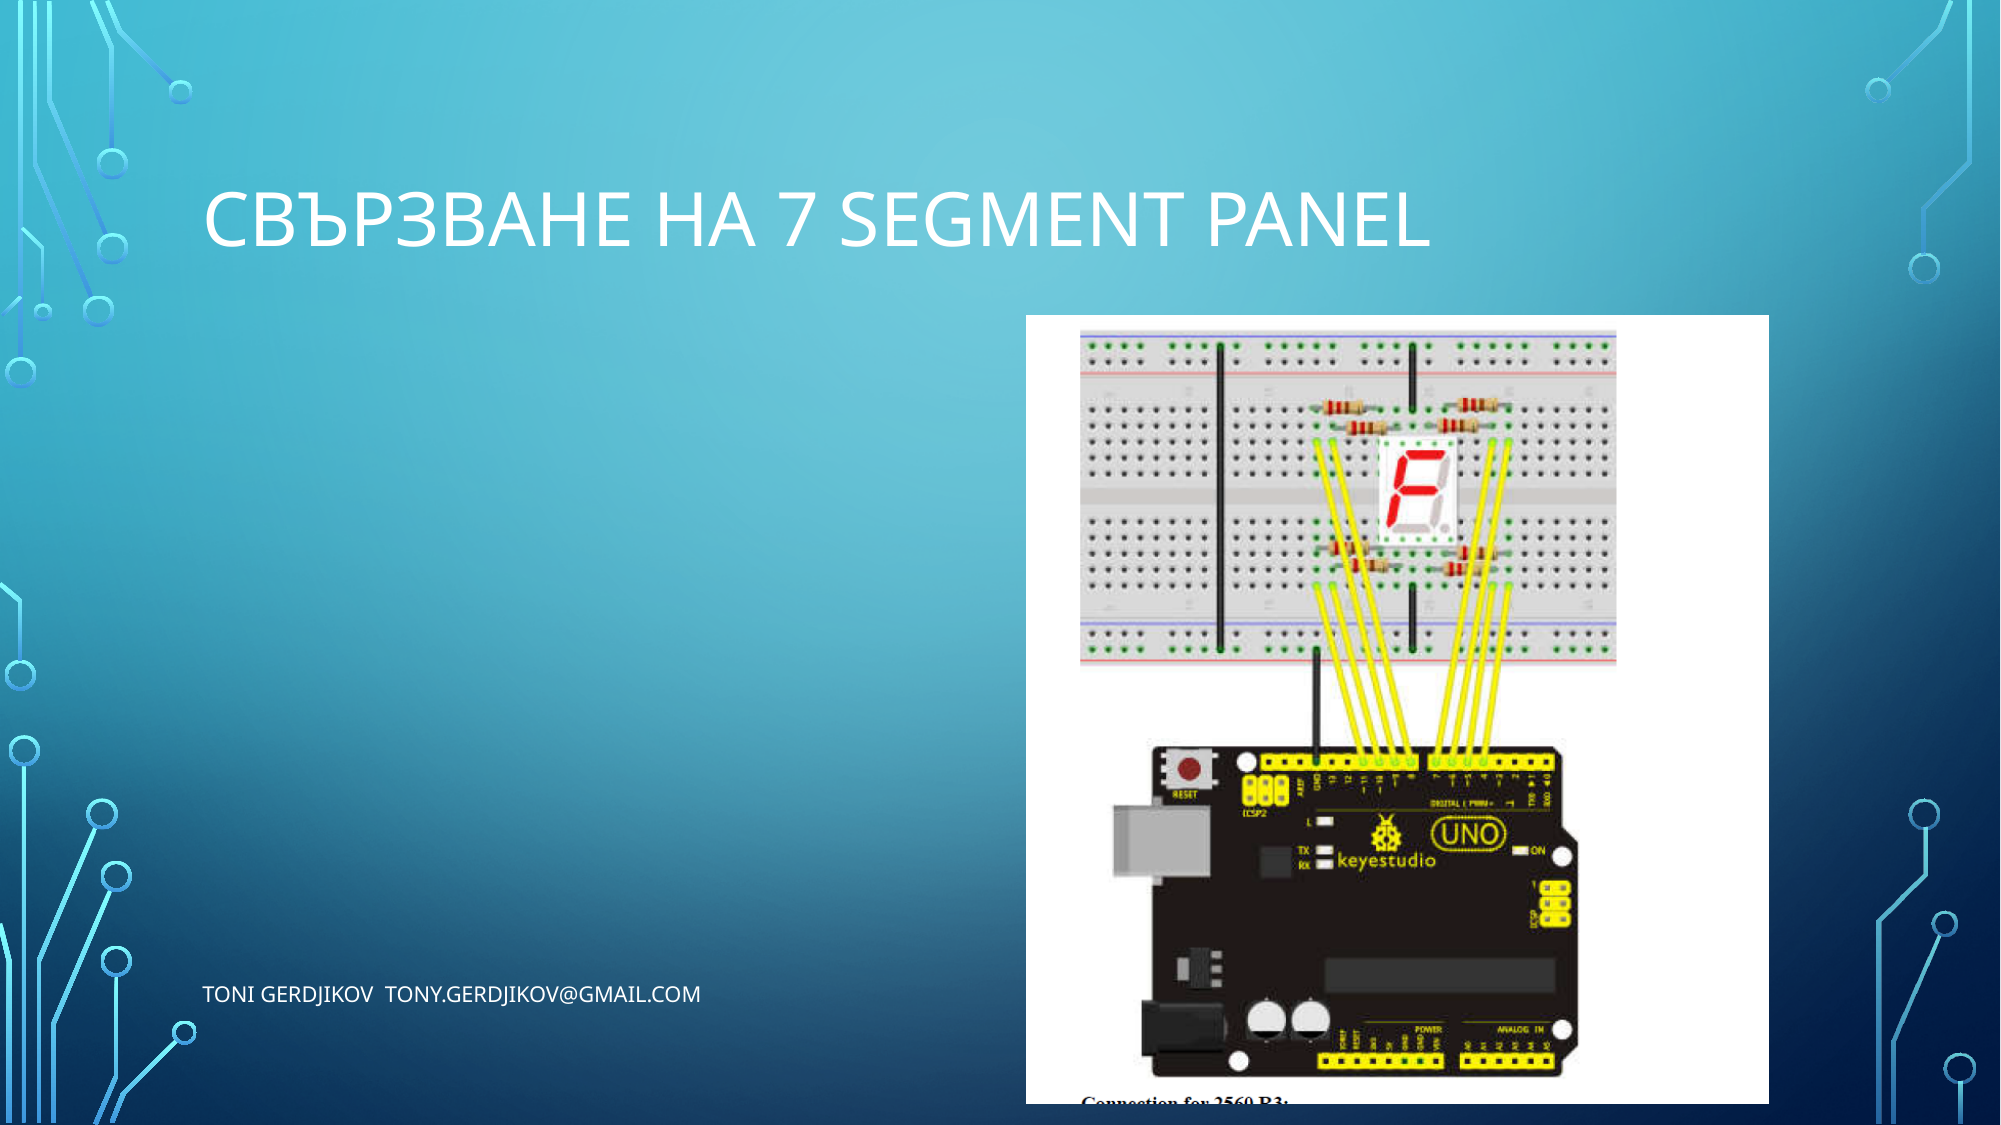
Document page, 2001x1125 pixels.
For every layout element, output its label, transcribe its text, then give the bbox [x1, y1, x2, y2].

footer Toni Gerdjikov tony.gerdjikov@gmail.com [187, 965, 1025, 1025]
title Свързване на 7 segment panel [187, 101, 1813, 344]
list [1025, 315, 1770, 1104]
